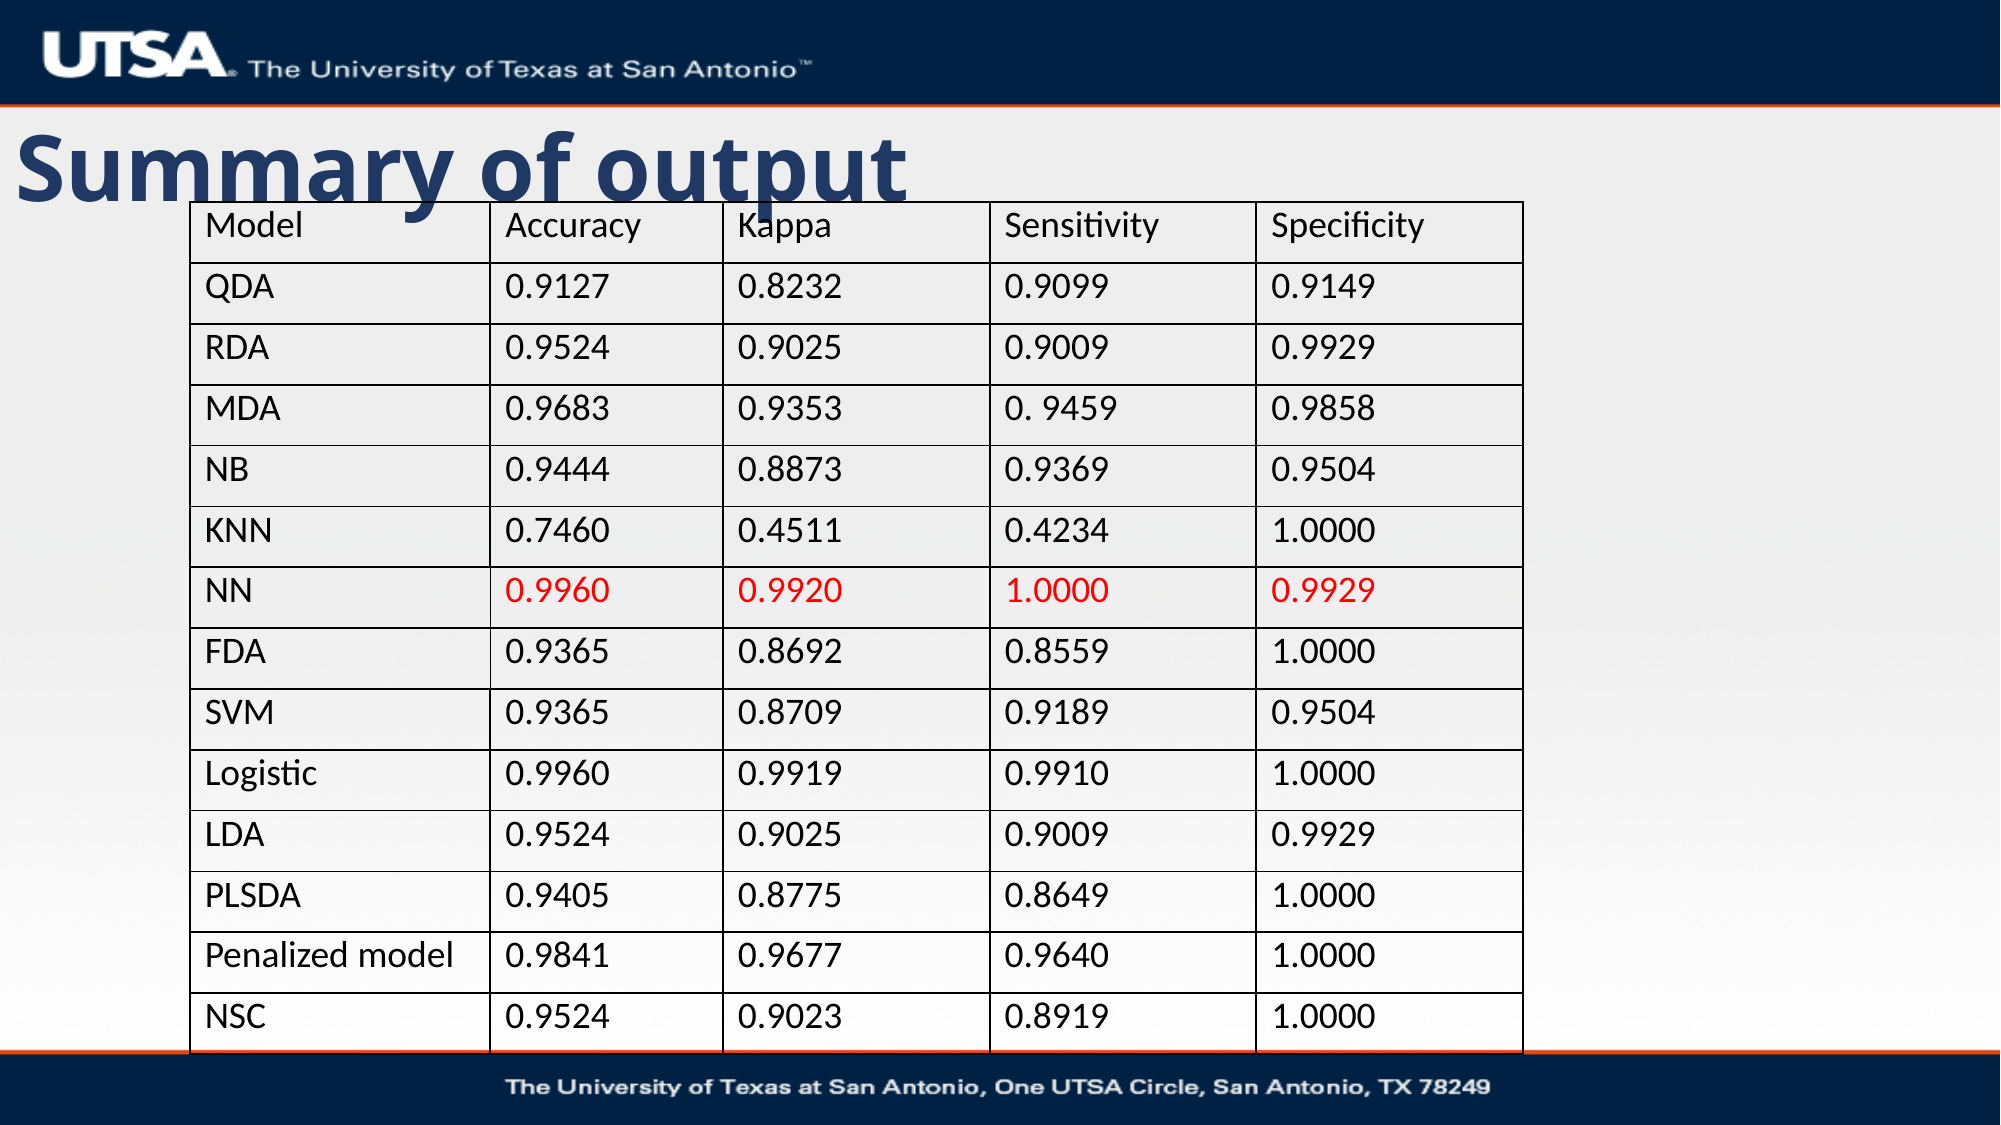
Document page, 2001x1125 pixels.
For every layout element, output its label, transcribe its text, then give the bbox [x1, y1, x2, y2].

table_cell 0.9919 [724, 751, 989, 810]
table_cell 1.0000 [1257, 507, 1522, 566]
table_header 0.9960 [491, 568, 722, 627]
table_cell 0.9929 [1257, 325, 1522, 384]
table_cell 0.9929 [1257, 811, 1522, 871]
table_cell 0.9099 [991, 264, 1255, 323]
picture [0, 234, 2000, 1125]
table_cell 0.4511 [724, 507, 989, 566]
table_cell Logistic [191, 751, 489, 810]
table_cell 0.8559 [991, 629, 1255, 688]
table_cell 0.9677 [724, 933, 989, 992]
table_cell 0.7460 [491, 507, 722, 566]
table_cell 1.0000 [1257, 994, 1522, 1053]
table_cell 0.9524 [491, 994, 722, 1053]
table_header NN [191, 568, 490, 627]
table_cell 0.9149 [1257, 264, 1522, 323]
table_cell 0.9405 [491, 872, 722, 931]
table_cell 1.0000 [1257, 872, 1522, 931]
table_cell 0.9009 [991, 811, 1255, 871]
picture [0, 0, 2000, 109]
table_header SVM [191, 690, 489, 749]
table_cell KNN [191, 507, 489, 566]
table_cell 0.9127 [491, 264, 722, 323]
table_cell NSC [191, 994, 489, 1053]
table_cell NB [191, 446, 489, 506]
table_header 0.9189 [991, 690, 1255, 749]
table_cell 0.9023 [724, 994, 989, 1053]
table_cell QDA [191, 264, 489, 323]
table_cell 0.8775 [724, 872, 989, 931]
table_cell 0. 9459 [991, 386, 1255, 445]
table_cell 0.9369 [991, 446, 1255, 506]
table_cell Penalized model [191, 933, 489, 992]
table_cell 0.9910 [991, 751, 1255, 810]
table_header Kappa [724, 203, 989, 262]
table_header Model [191, 203, 489, 262]
table_cell LDA [191, 811, 489, 871]
table_cell 0.9353 [724, 386, 989, 445]
table_cell 0.8649 [991, 872, 1255, 931]
table_cell 0.9640 [991, 933, 1255, 992]
table_cell 0.9683 [491, 386, 722, 445]
table_header Sensitivity [991, 203, 1255, 262]
table_cell 0.9025 [724, 325, 989, 384]
table_cell 0.8873 [724, 446, 989, 506]
table_header Accuracy [491, 203, 722, 262]
table_cell 0.9524 [491, 811, 722, 871]
table_cell 0.9025 [724, 811, 989, 871]
table_cell 1.0000 [1257, 933, 1522, 992]
table_header 1.0000 [991, 568, 1255, 627]
table_cell FDA [191, 629, 490, 688]
table_cell PLSDA [191, 872, 489, 931]
table_cell 0.9009 [991, 325, 1255, 384]
table_cell 0.9444 [491, 446, 722, 506]
table_header 0.9365 [491, 690, 722, 749]
table_header 0.9504 [1257, 690, 1522, 749]
table_cell RDA [191, 325, 489, 384]
table_cell 0.9504 [1257, 446, 1522, 506]
table_cell 0.8919 [991, 994, 1255, 1053]
table_cell 0.8232 [724, 264, 989, 323]
table_cell 0.9841 [491, 933, 722, 992]
table_header 0.9920 [724, 568, 989, 627]
table_cell 0.9858 [1257, 386, 1522, 445]
table_header Specificity [1257, 203, 1522, 262]
table_cell 1.0000 [1257, 751, 1522, 810]
table_cell MDA [191, 386, 489, 445]
table_cell 1.0000 [1257, 629, 1522, 688]
table_cell 0.9365 [491, 629, 722, 688]
table_cell 0.8692 [724, 629, 989, 688]
table_header 0.8709 [724, 690, 989, 749]
table_cell 0.4234 [991, 507, 1255, 566]
table_header 0.9929 [1257, 568, 1522, 627]
table_cell 0.9960 [491, 751, 722, 810]
table_cell 0.9524 [491, 325, 722, 384]
title Summary of output [0, 109, 2000, 234]
